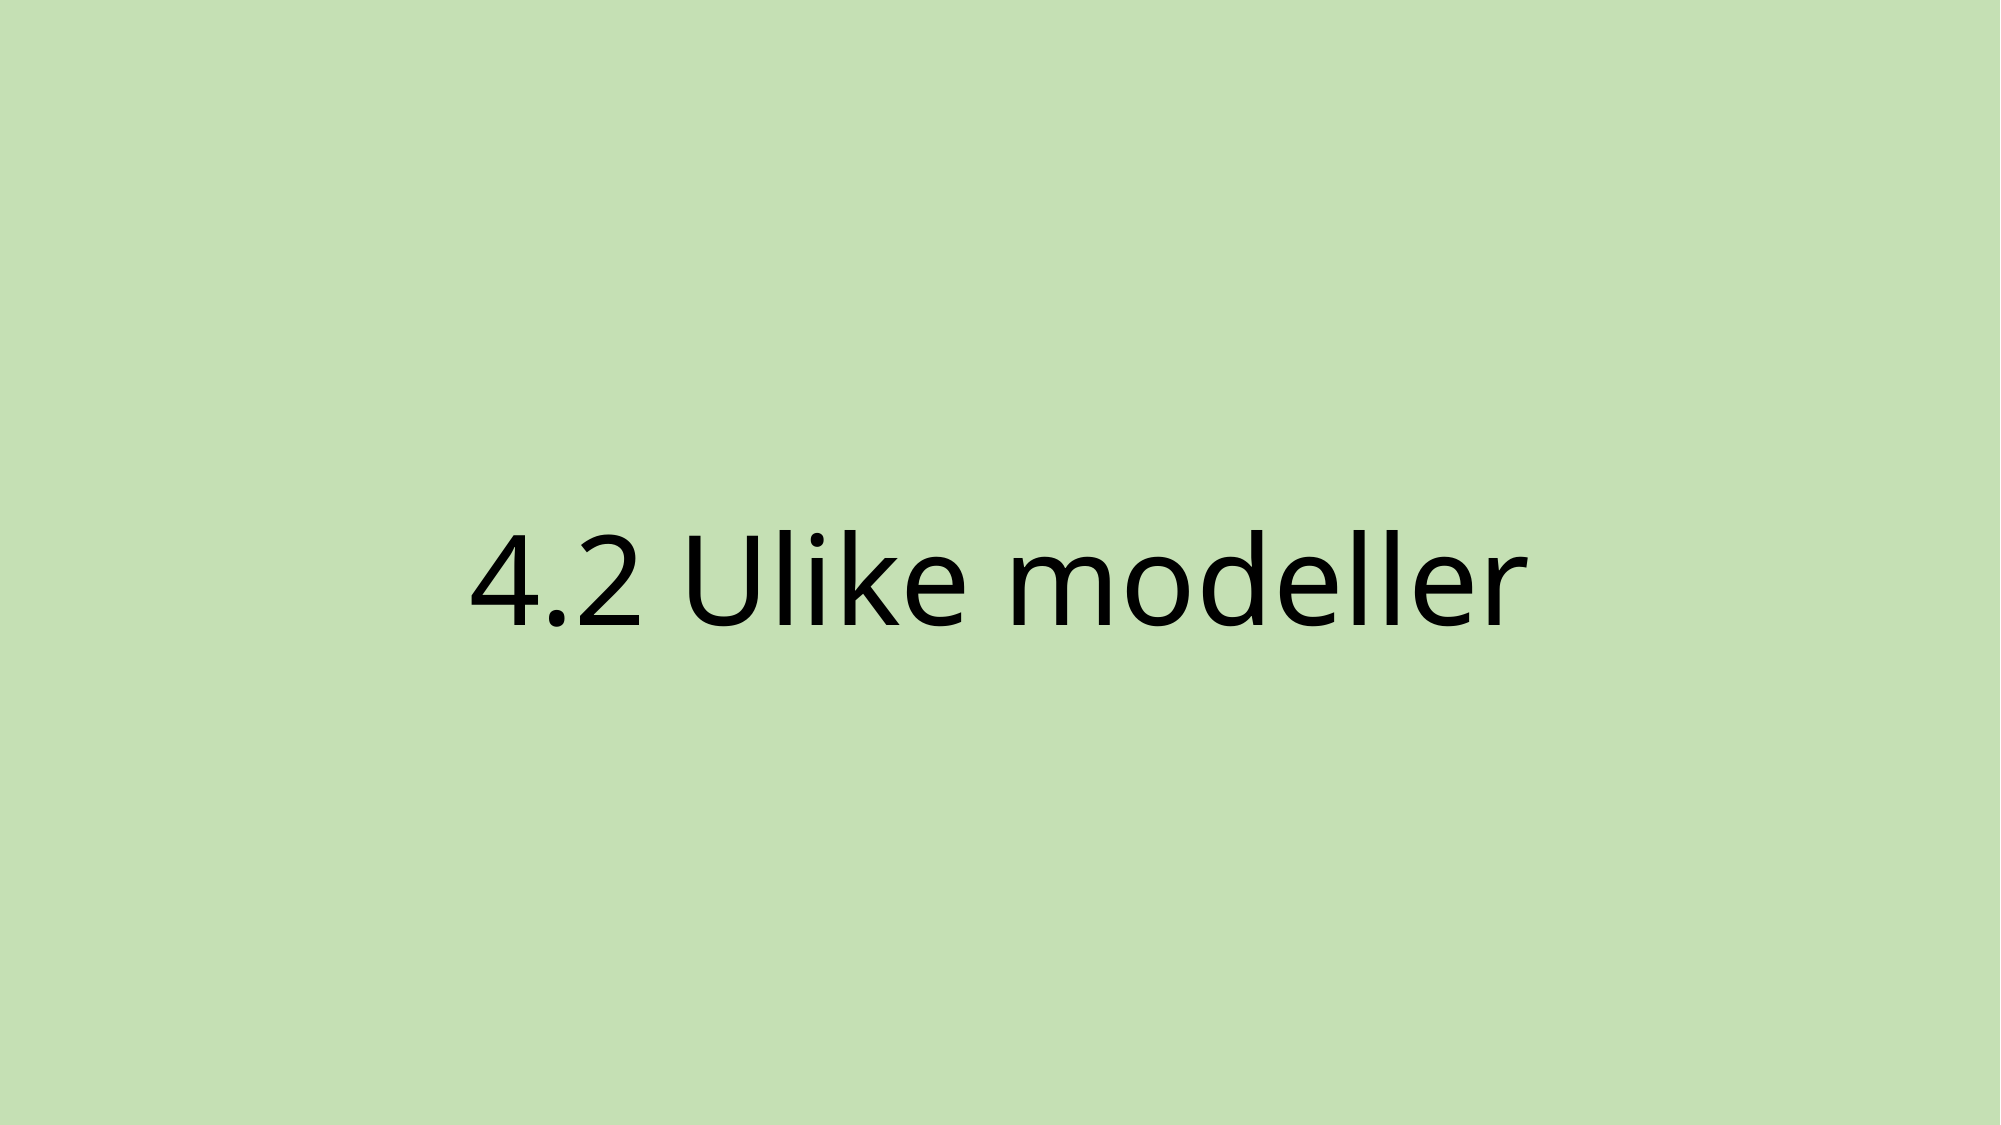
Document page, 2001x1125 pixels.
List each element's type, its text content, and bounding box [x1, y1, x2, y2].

title 4.2 Ulike modeller [249, 464, 1750, 661]
